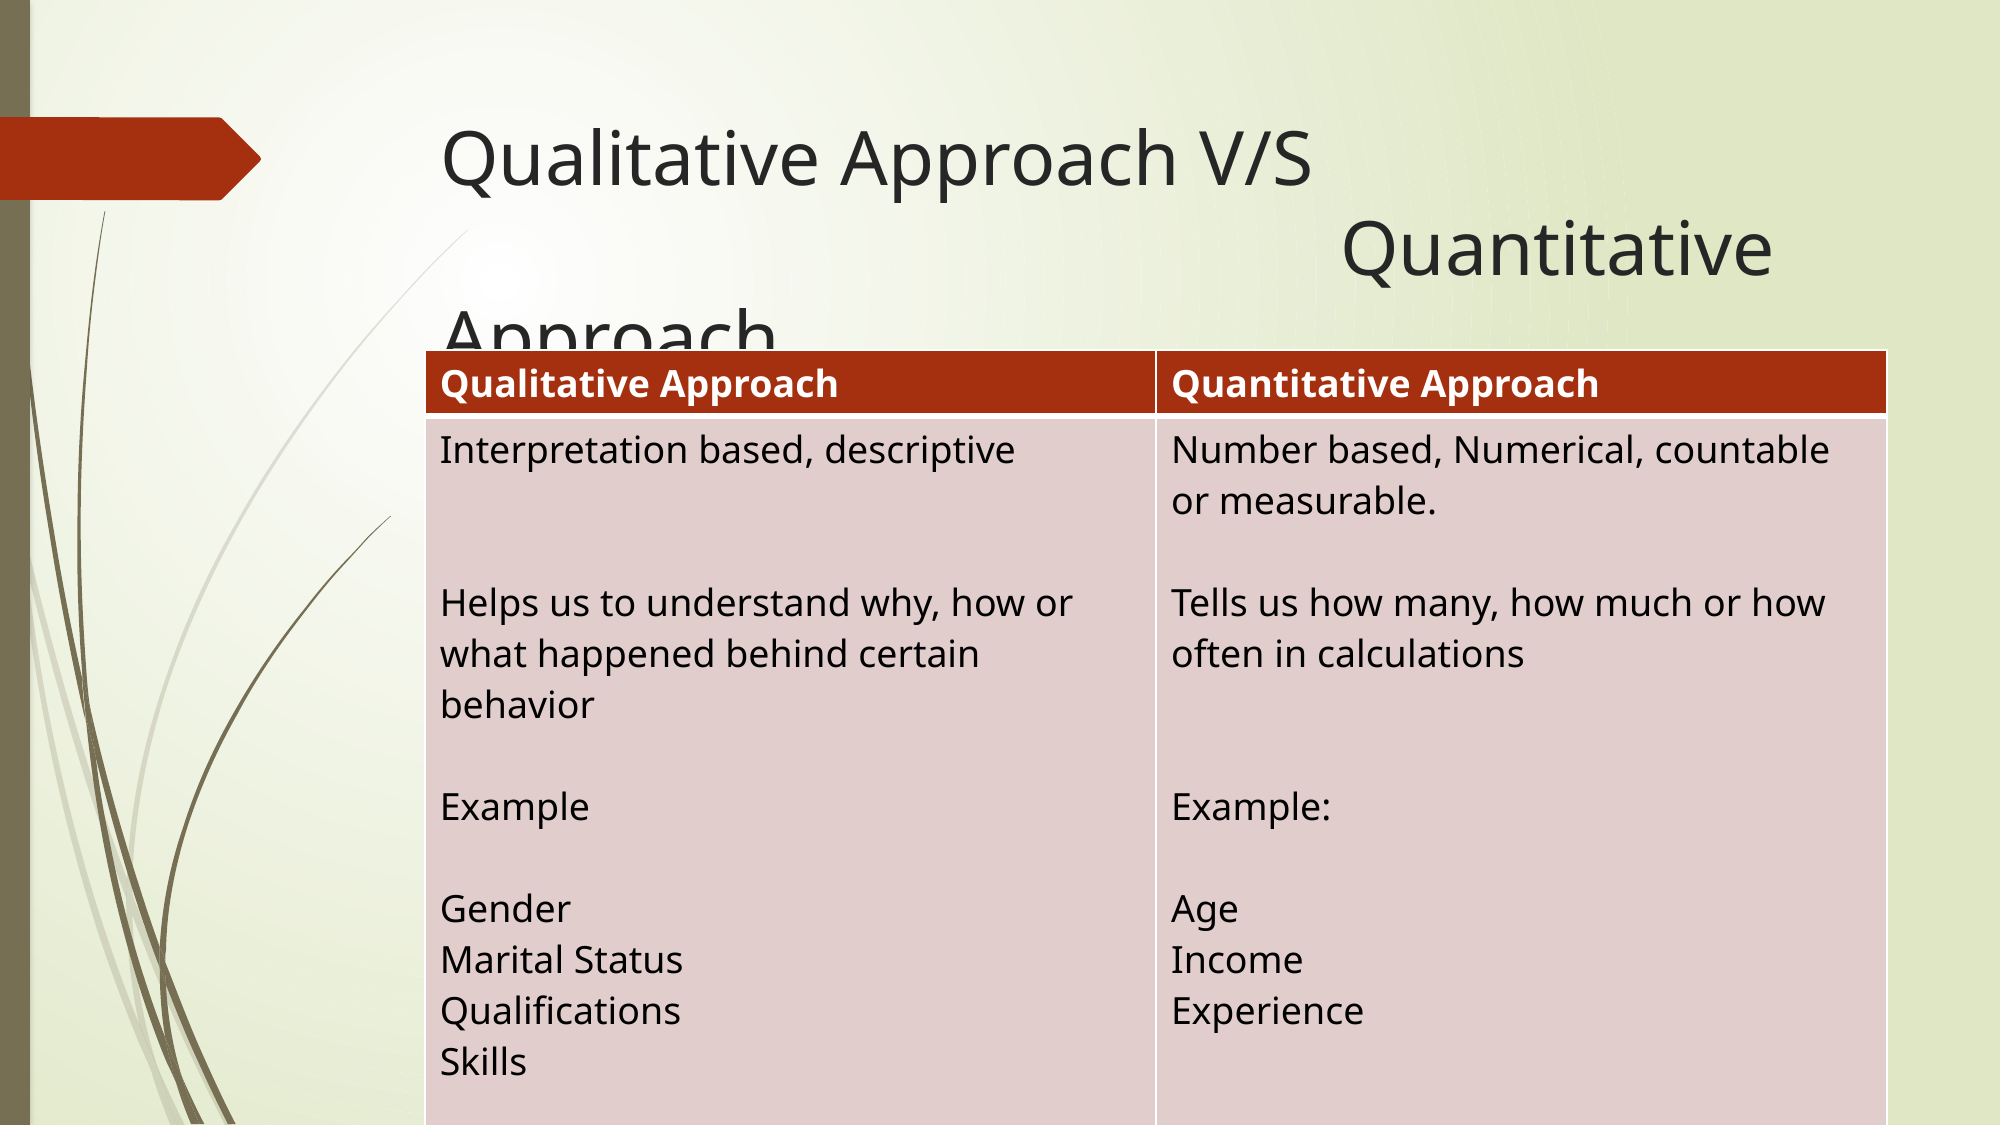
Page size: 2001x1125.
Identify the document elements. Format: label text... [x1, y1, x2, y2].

title Qualitative Approach V/S Quantitative Approach [425, 102, 1888, 313]
table_cell Interpretation based, descriptive Helps us to understand why, how or what happened behind certain behavior Example Gender Marital Status Qualifications Skills [426, 419, 1155, 1125]
table_header Qualitative Approach [426, 351, 1155, 413]
table_cell Number based, Numerical, countable or measurable. Tells us how many, how much or how often in calculations Example: Age Income Experience [1157, 419, 1886, 1125]
table_header Quantitative Approach [1157, 351, 1886, 413]
